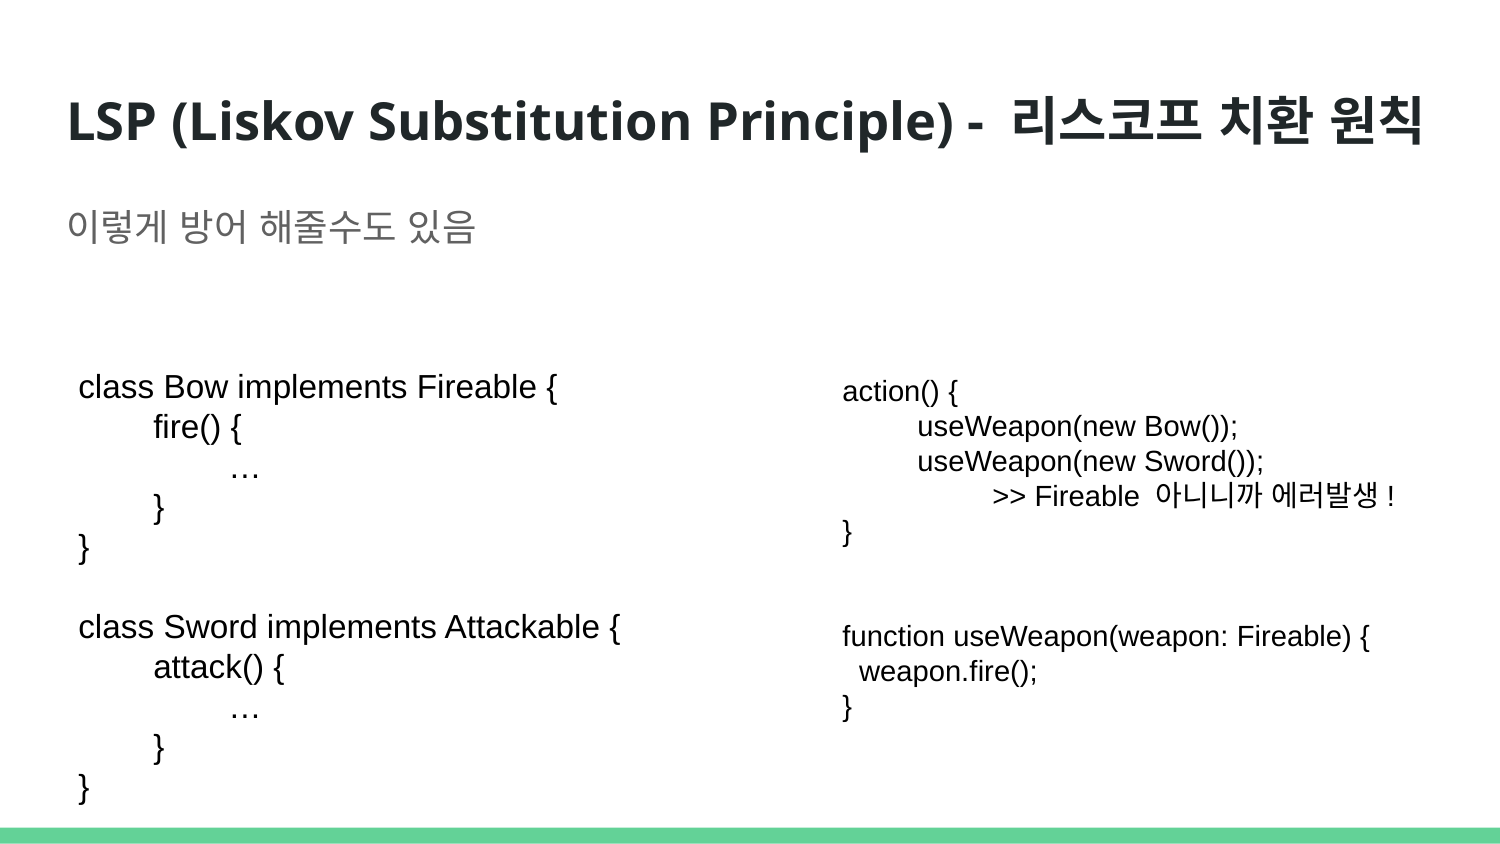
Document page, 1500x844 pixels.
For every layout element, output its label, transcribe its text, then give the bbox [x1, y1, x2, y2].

title LSP (Liskov Substitution Principle) - 리스코프 치환 원칙 [51, 72, 1449, 167]
list 이렇게 방어 해줄수도 있음 [51, 189, 1449, 358]
text_box class Bow implements Fireable { fire() { … } } class Sword implements Attackable { attack() { … } } [63, 358, 785, 820]
text_box action() { useWeapon(new Bow()); useWeapon(new Sword()); >> Fireable 아니니까 에러발생! } function useWeapon(weapon: Fireable) { weapon.fire(); } [827, 357, 1491, 737]
